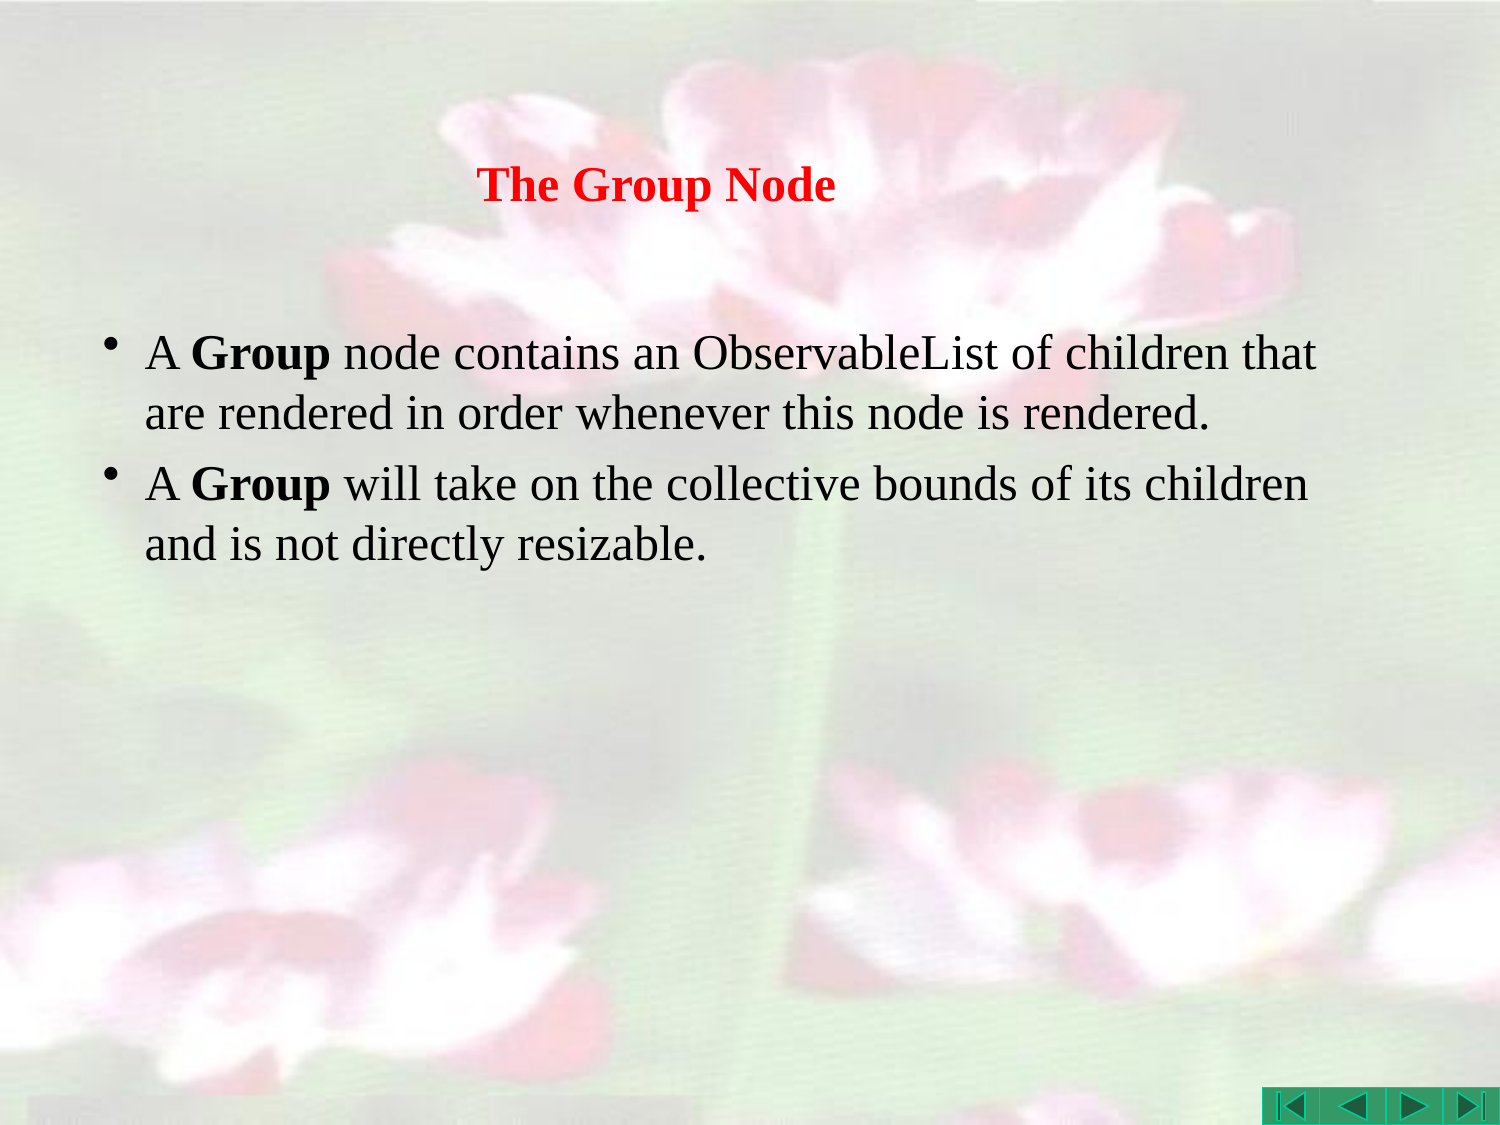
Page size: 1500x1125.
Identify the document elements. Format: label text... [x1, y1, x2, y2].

title The Group Node [112, 125, 1200, 238]
list A Group node contains an ObservableList of children that are rendered in order whenever this node is rendered. A Group will take on the collective bounds of its children and is not directly resizable. [87, 312, 1363, 988]
picture [0, 0, 1500, 1125]
